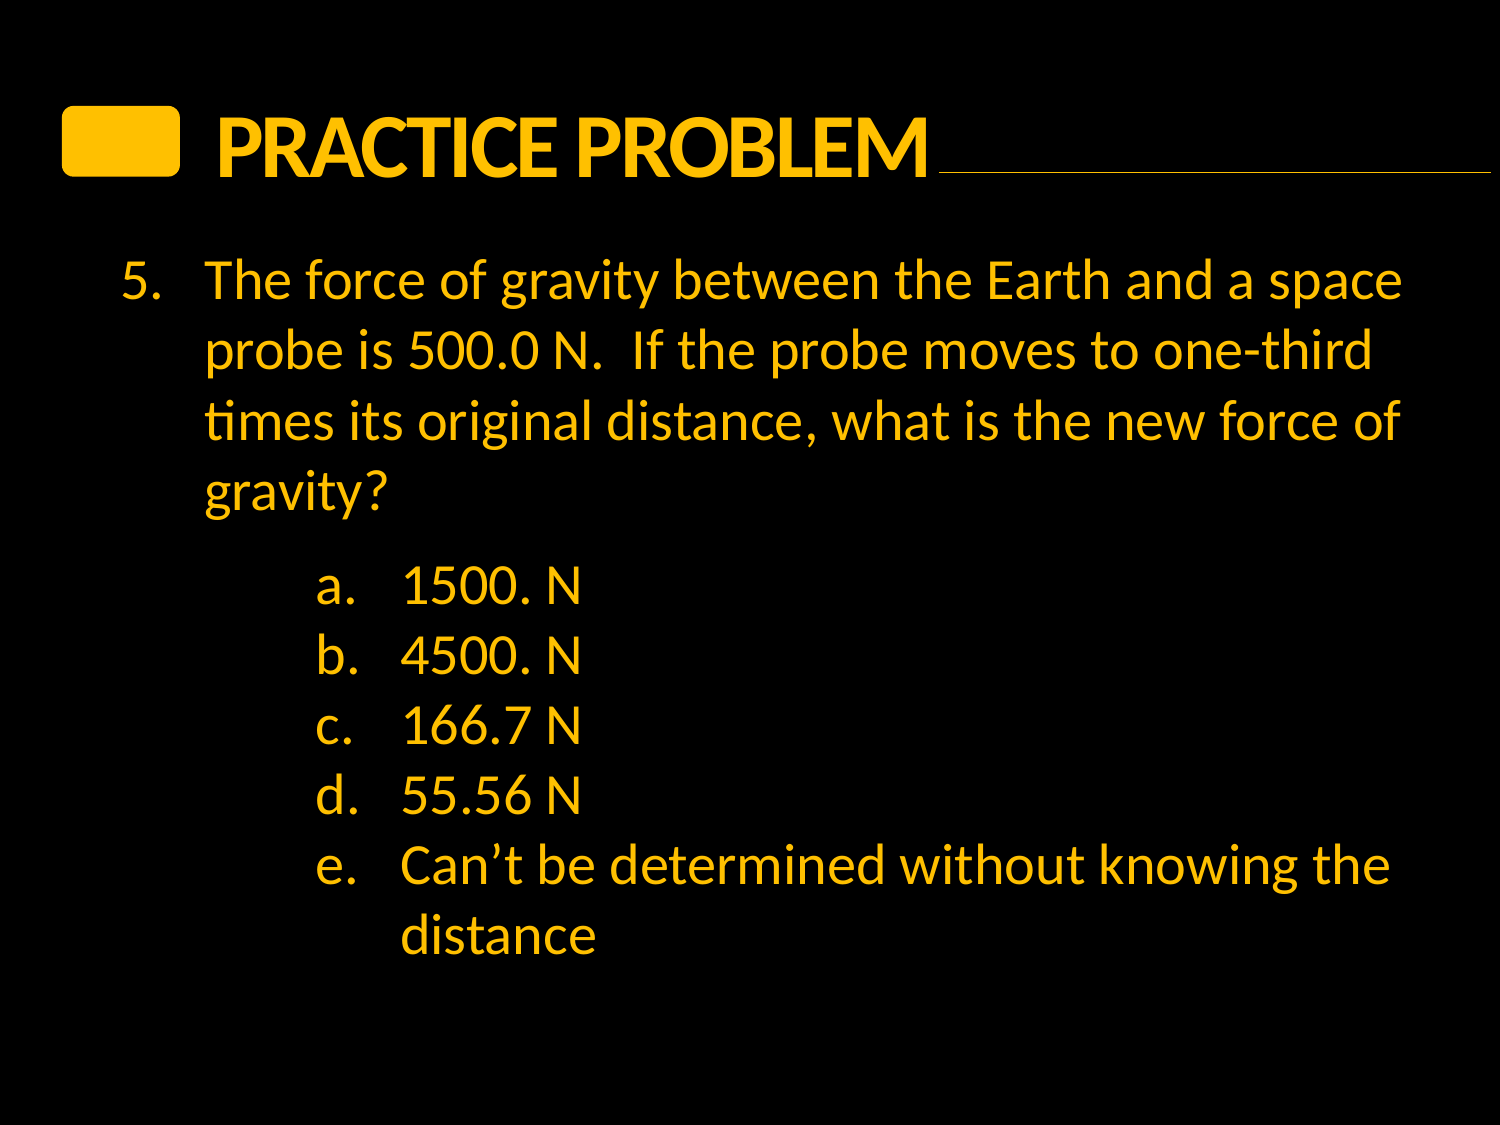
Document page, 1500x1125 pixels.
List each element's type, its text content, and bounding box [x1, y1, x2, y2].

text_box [108, 77, 1492, 205]
text_box 1500. N 4500. N 166.7 N 55.56 N Can’t be determined without knowing the distance [301, 538, 1500, 974]
text_box [59, 103, 103, 179]
text_box 5. The force of gravity between the Earth and a space probe is 500.0 N. If the probe moves to one-third times its original distance, what is the new force of gravity? [105, 234, 1453, 529]
